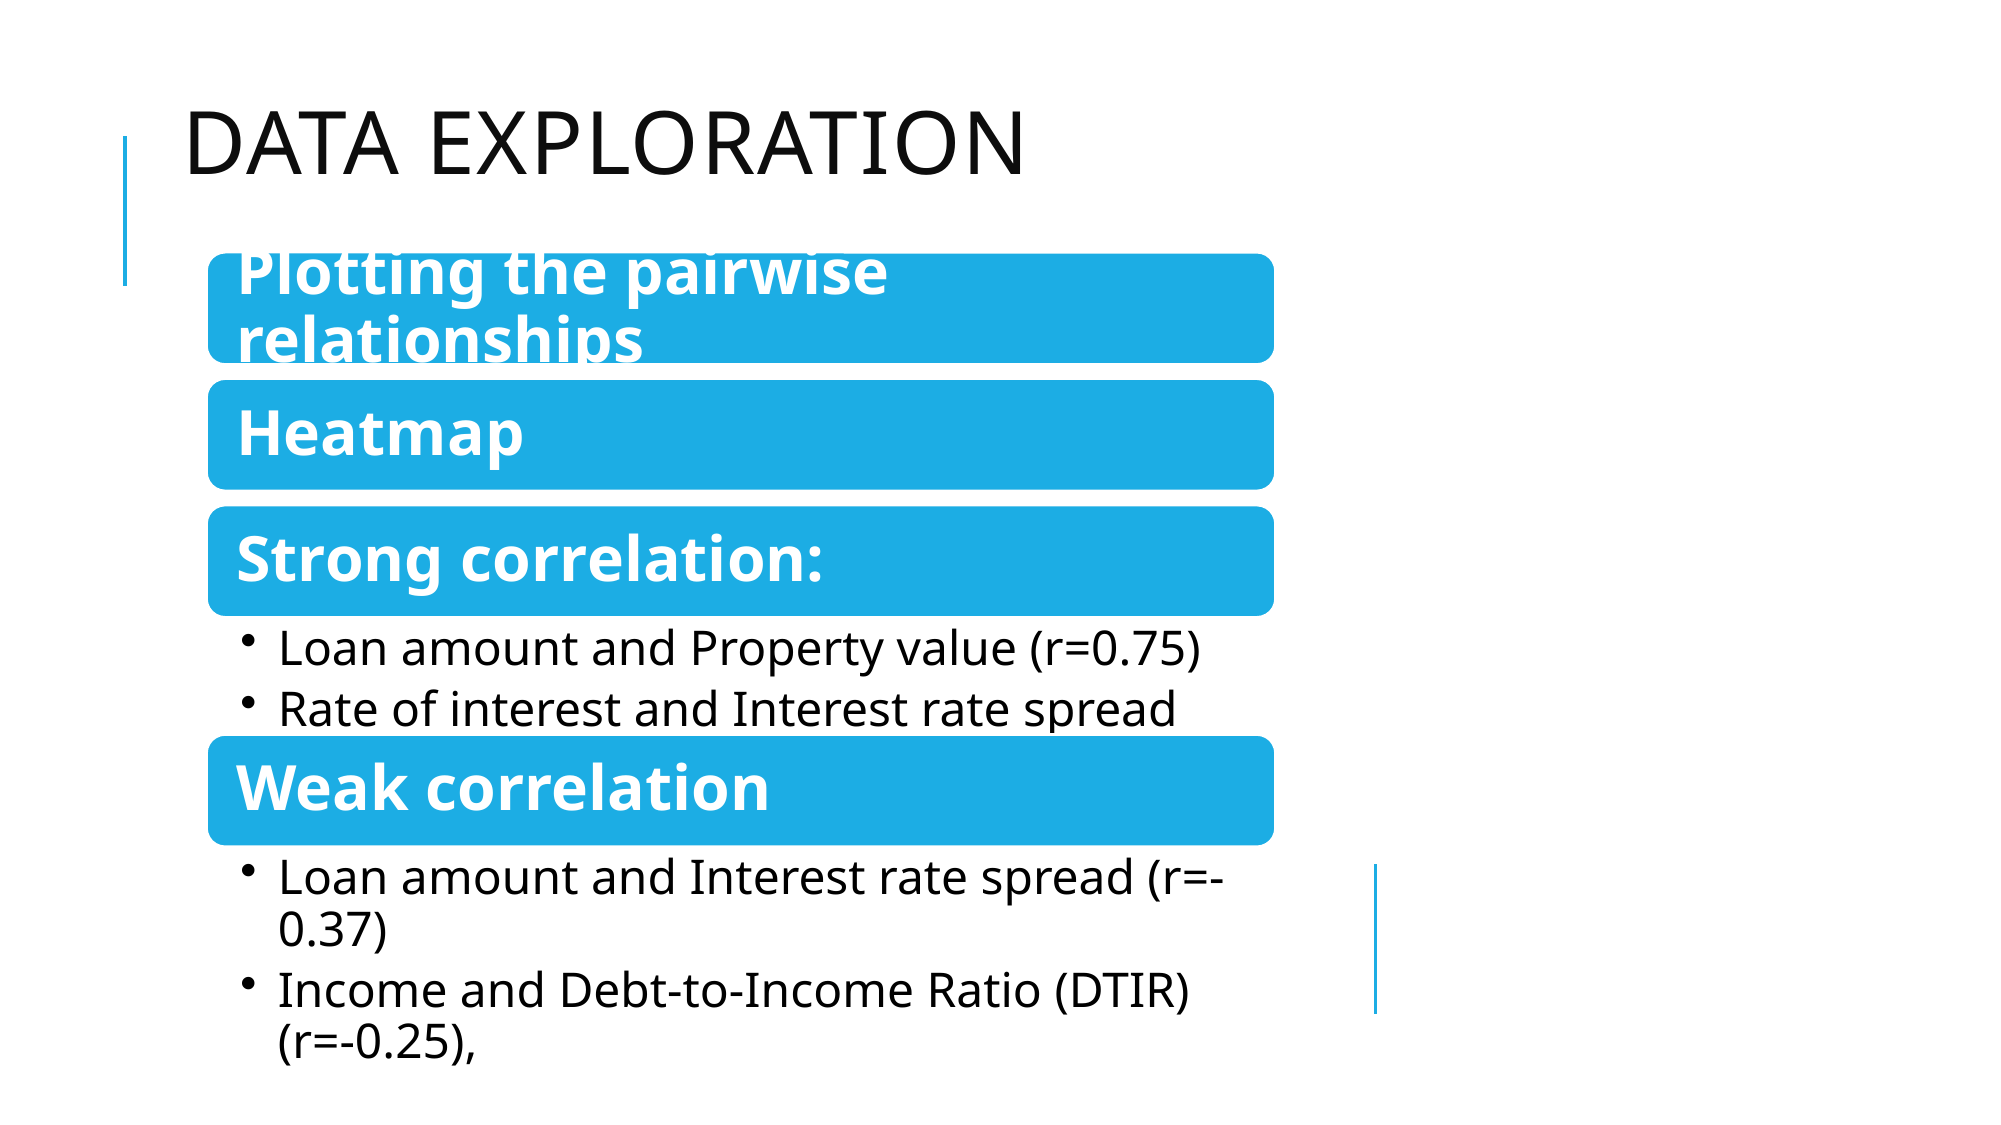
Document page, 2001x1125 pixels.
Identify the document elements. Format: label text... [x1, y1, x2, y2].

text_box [206, 242, 1276, 974]
title Data Exploration [168, 96, 1049, 342]
